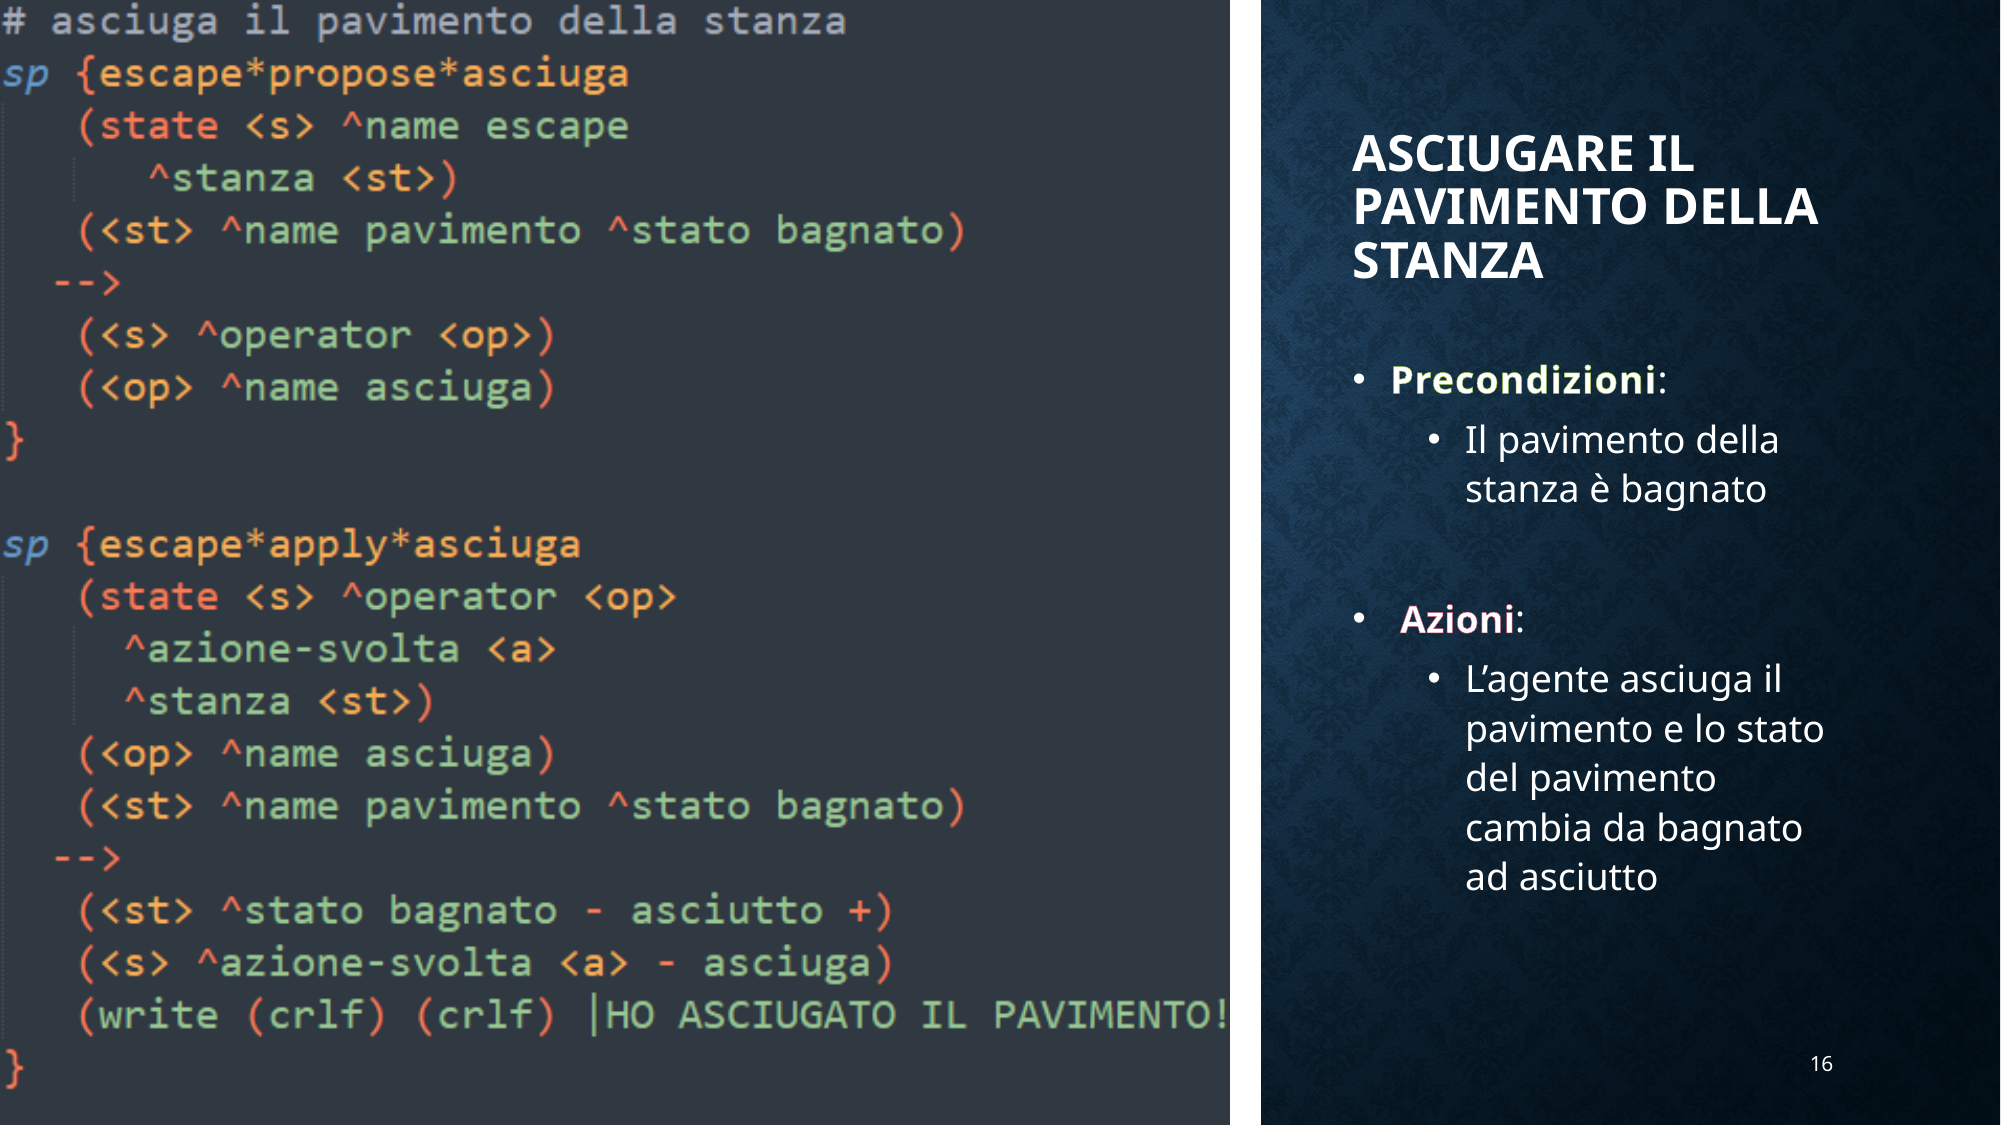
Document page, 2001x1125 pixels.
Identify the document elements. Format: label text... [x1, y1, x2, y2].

picture [0, 0, 1240, 1125]
slide_number 16 [1724, 1035, 1849, 1095]
list Precondizioni: Il pavimento della stanza è bagnato Azioni: L’agente asciuga il pavimento e lo stato del pavimento cambia da bagnato ad asciutto [1337, 343, 1849, 950]
title Asciugare il pavimento della stanza [1337, 99, 1849, 318]
